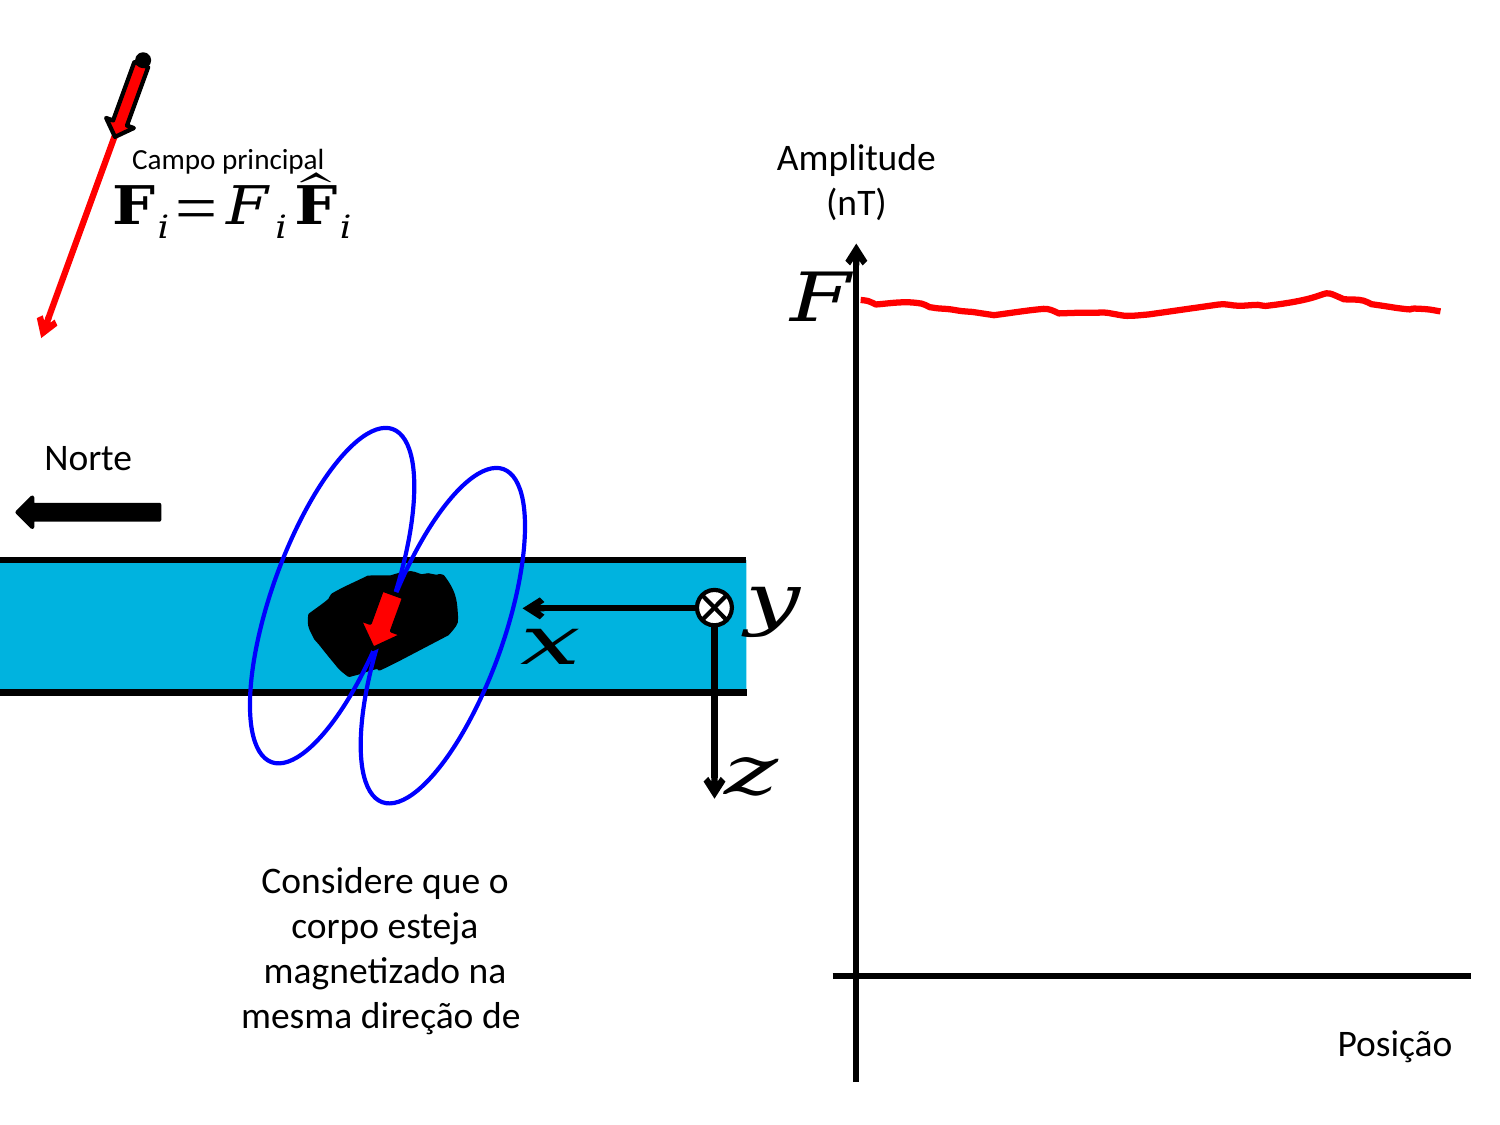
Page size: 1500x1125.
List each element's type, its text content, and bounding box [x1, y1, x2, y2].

text_box [860, 292, 1441, 317]
text_box Campo principal [108, 133, 349, 183]
text_box Amplitude (nT) [750, 125, 963, 231]
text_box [507, 559, 748, 567]
text_box [135, 52, 152, 69]
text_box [513, 562, 810, 811]
text_box Posição [1322, 1011, 1483, 1072]
text_box [104, 60, 151, 133]
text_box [272, 418, 503, 814]
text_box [17, 424, 160, 528]
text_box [0, 559, 267, 693]
